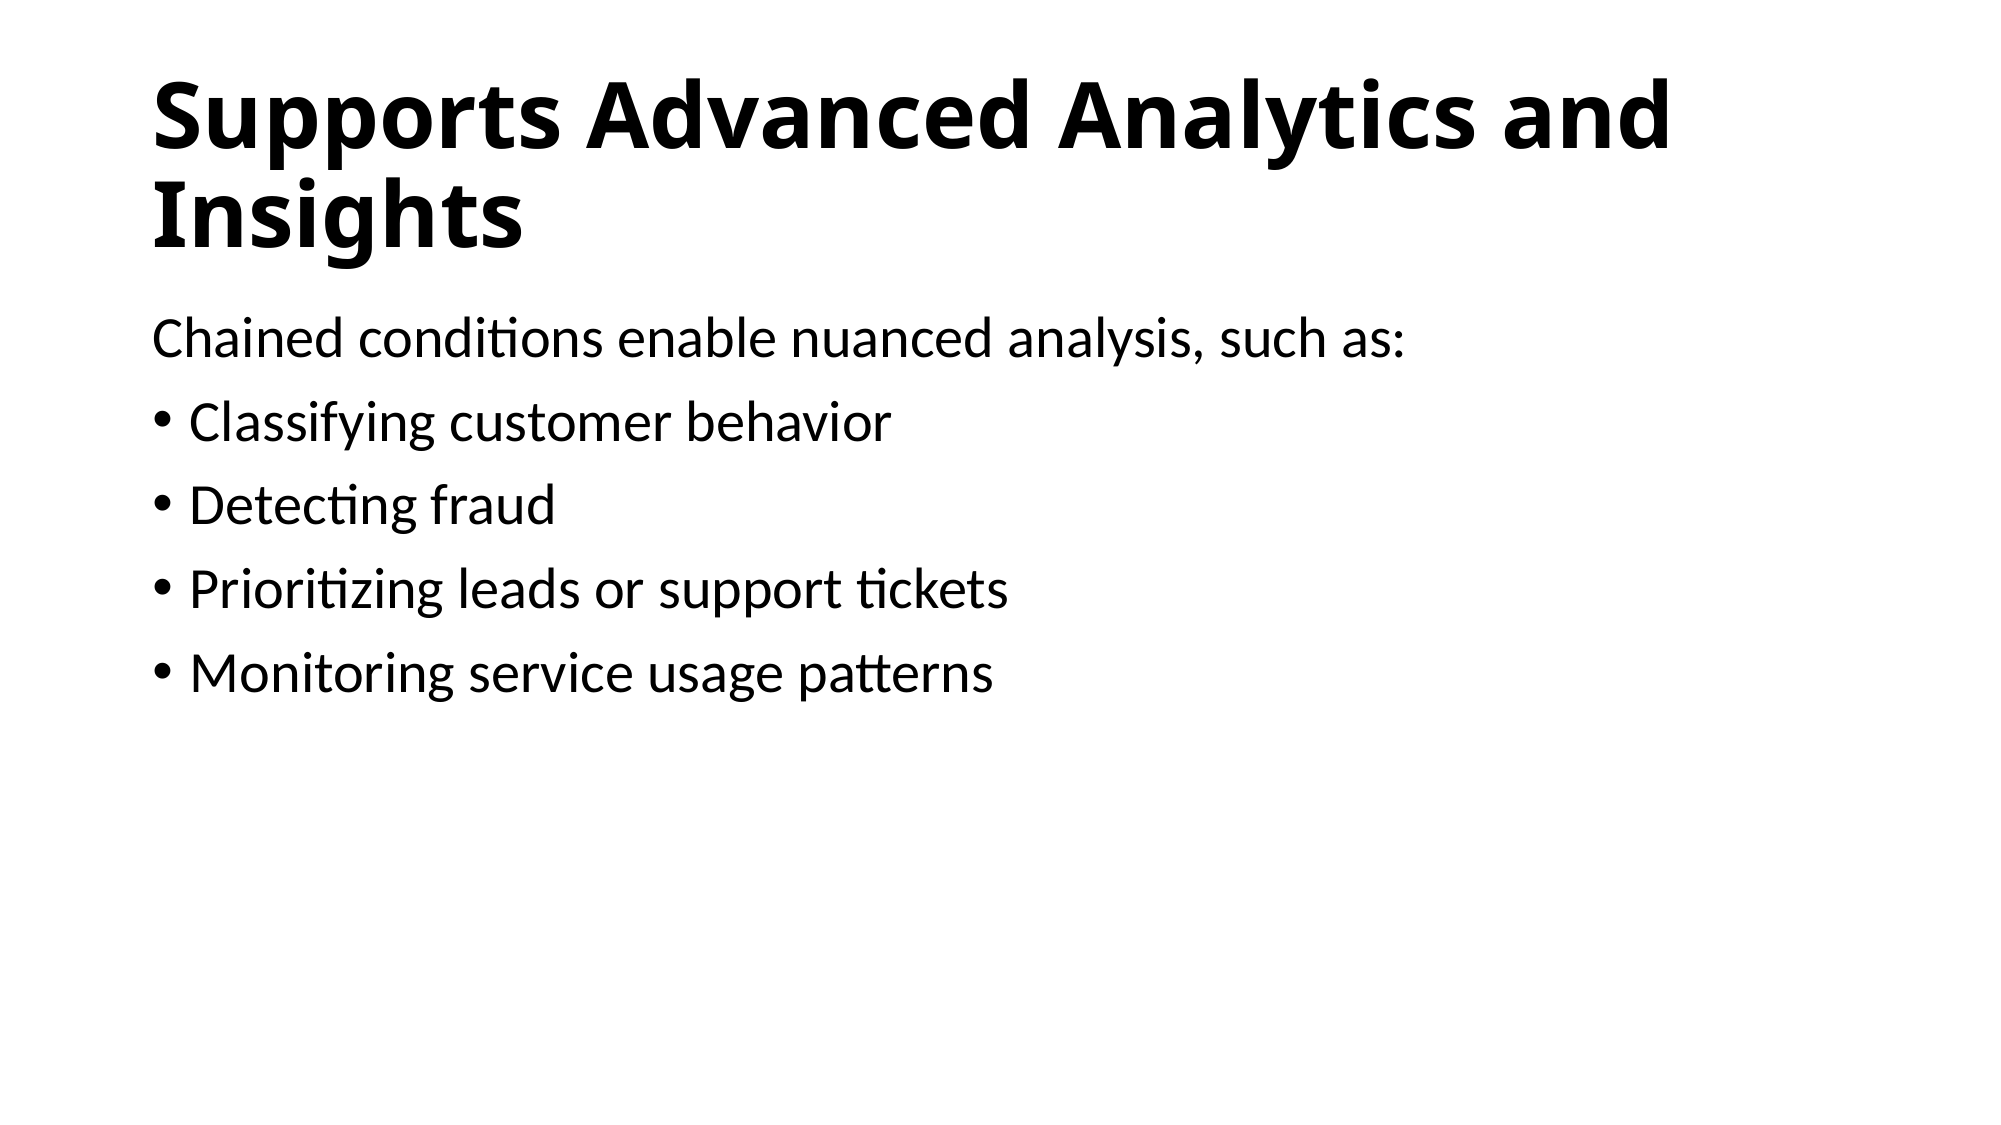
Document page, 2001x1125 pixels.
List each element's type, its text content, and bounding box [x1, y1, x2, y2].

list Chained conditions enable nuanced analysis, such as: Classifying customer behavior Detecting fraud Prioritizing leads or support tickets Monitoring service usage patterns [137, 299, 1863, 1014]
title Supports Advanced Analytics and Insights [137, 59, 1863, 278]
